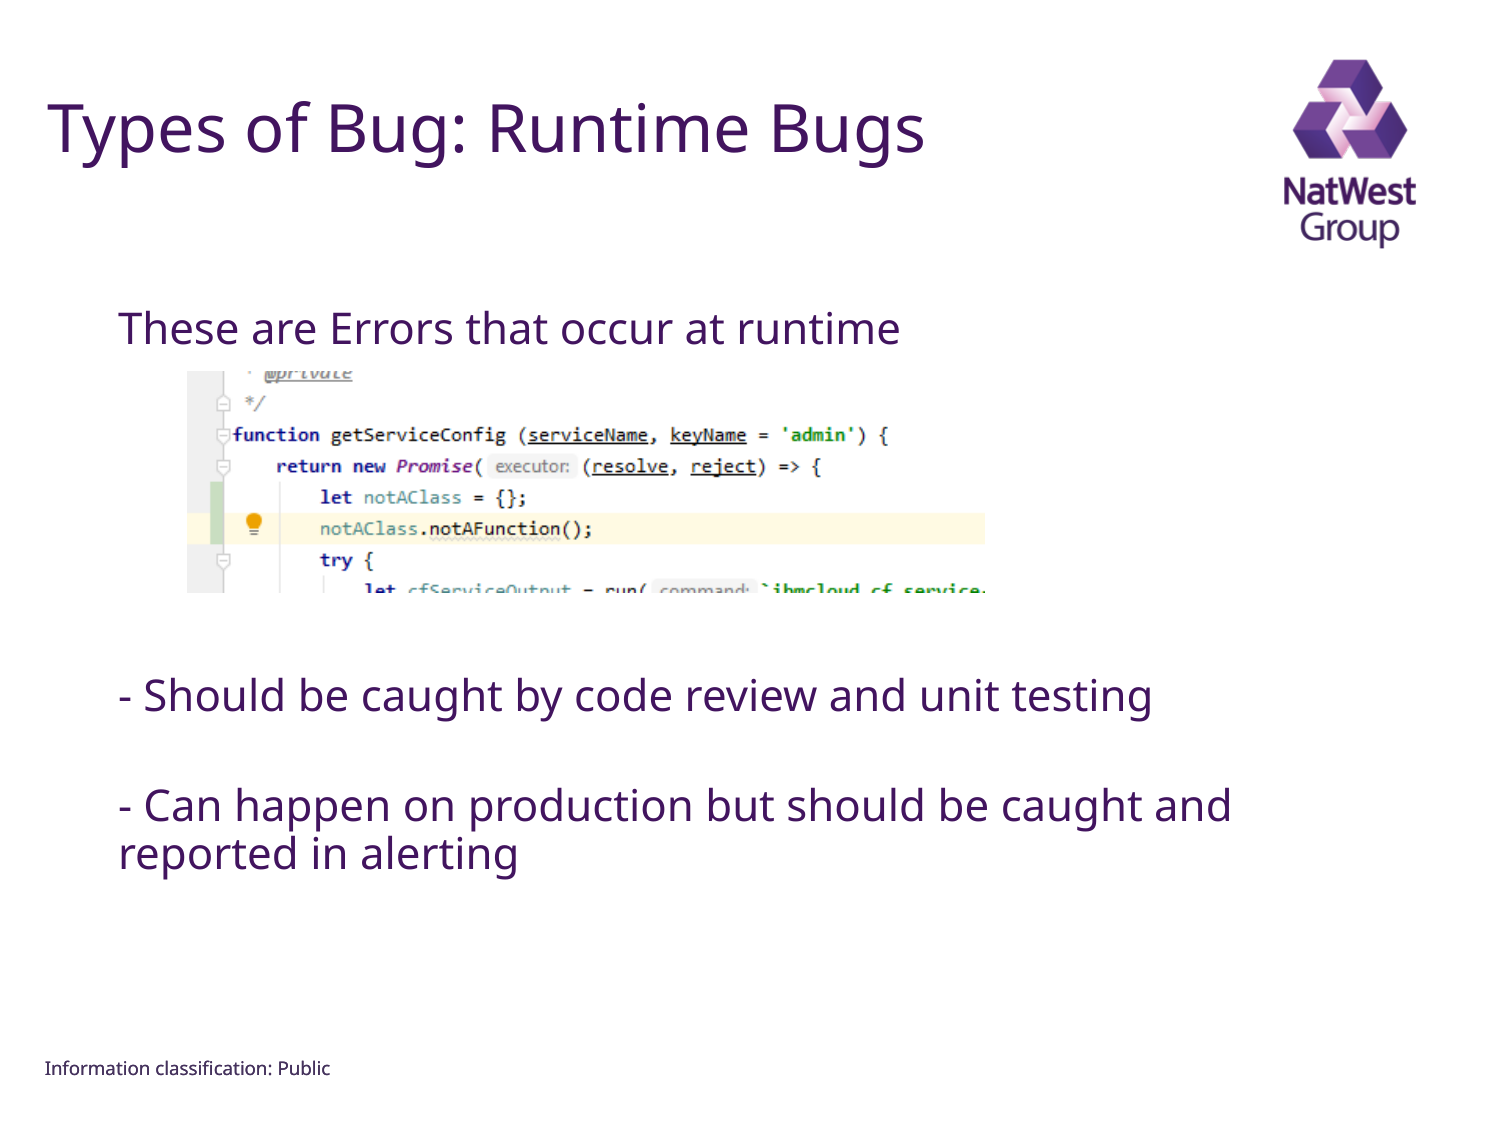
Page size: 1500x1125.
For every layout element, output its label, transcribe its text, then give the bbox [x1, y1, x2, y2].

text_box Information classiﬁcation: Public [30, 1049, 345, 1087]
picture [187, 371, 985, 593]
list These are Errors that occur at runtime - Should be caught by code review and unit testing - Can happen on production but should be caught and reported in alerting [103, 299, 1397, 1014]
picture [1256, 32, 1444, 249]
title Types of Bug: Runtime Bugs [32, 22, 1326, 240]
